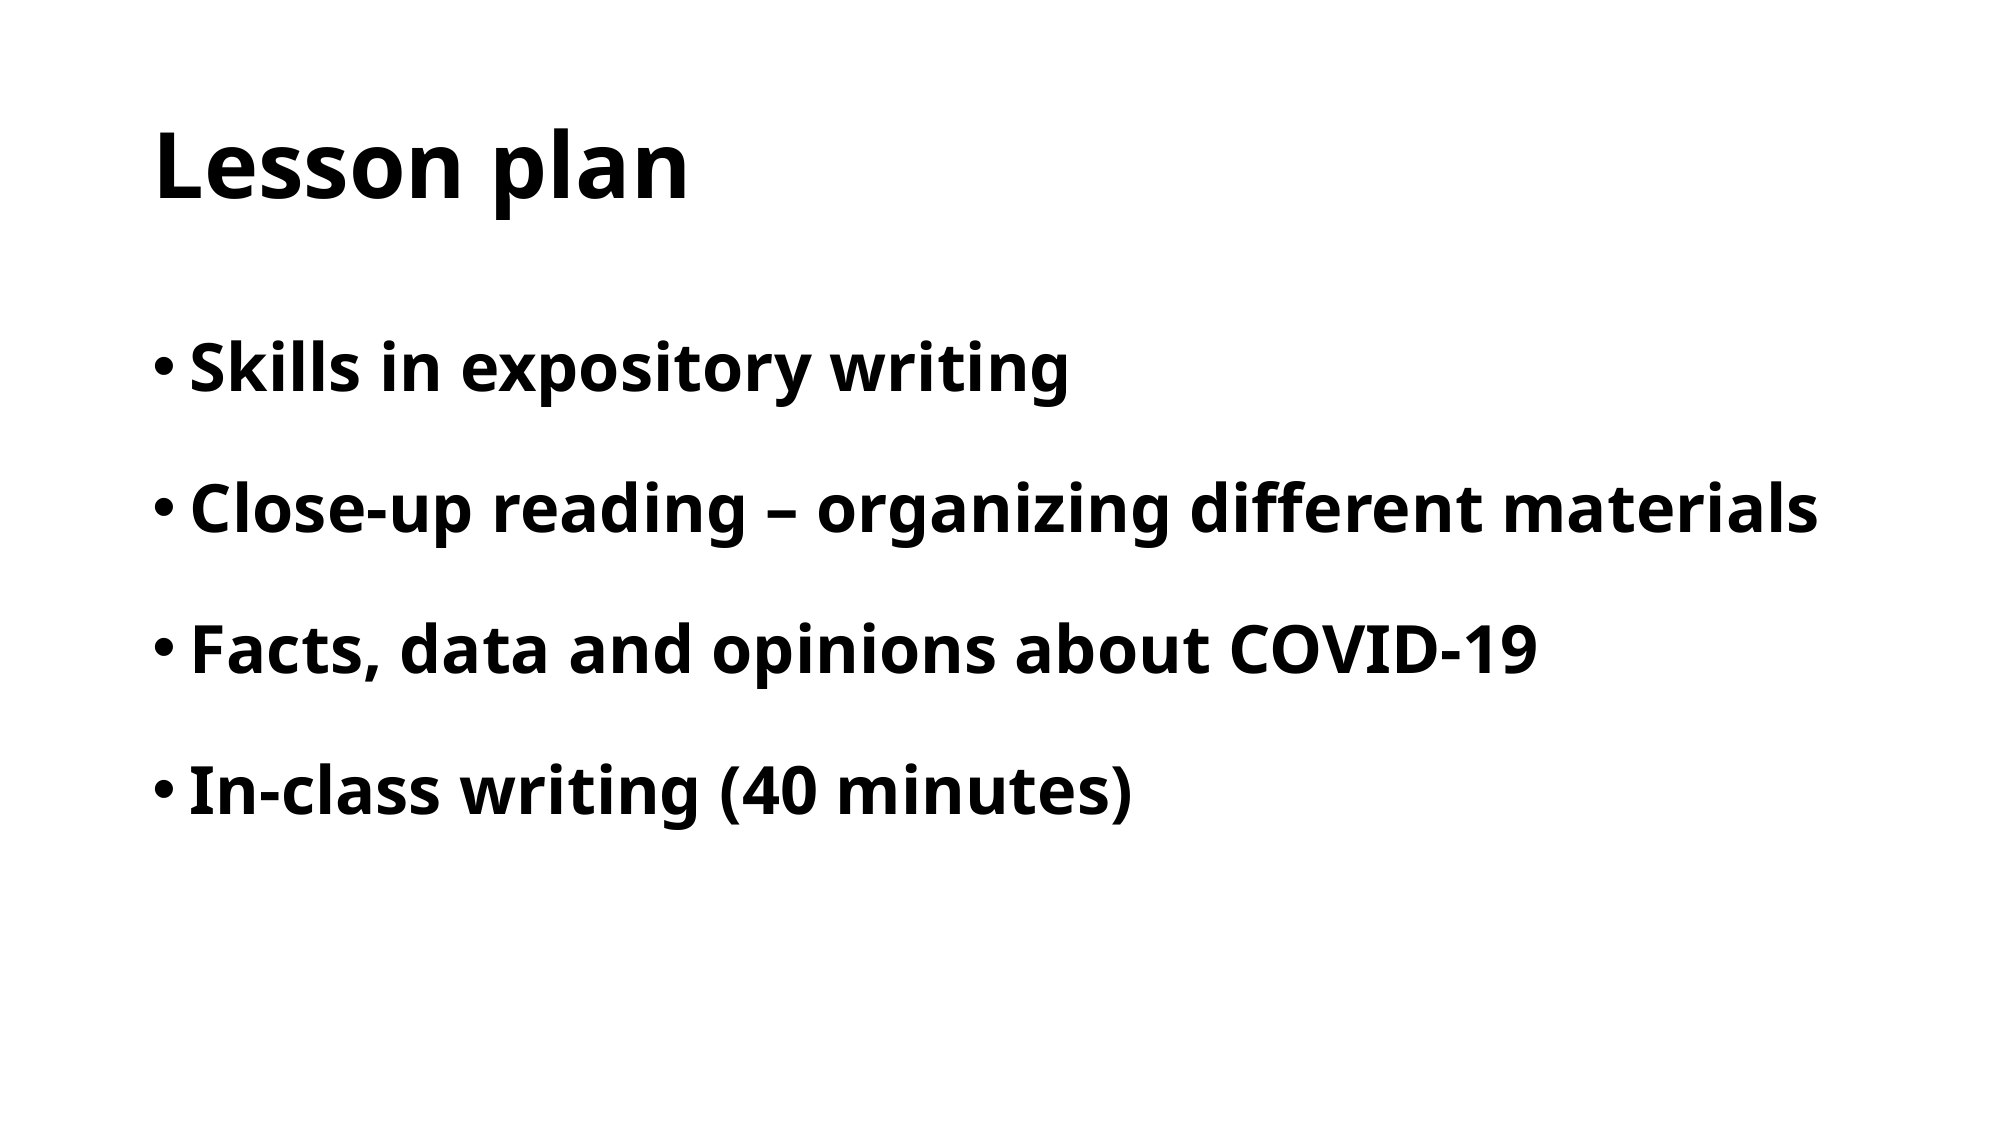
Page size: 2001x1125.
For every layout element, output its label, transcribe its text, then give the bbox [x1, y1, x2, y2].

list Skills in expository writing Close-up reading – organizing different materials Facts, data and opinions about COVID-19 In-class writing (40 minutes) [137, 277, 1863, 1014]
title Lesson plan [137, 59, 1863, 277]
